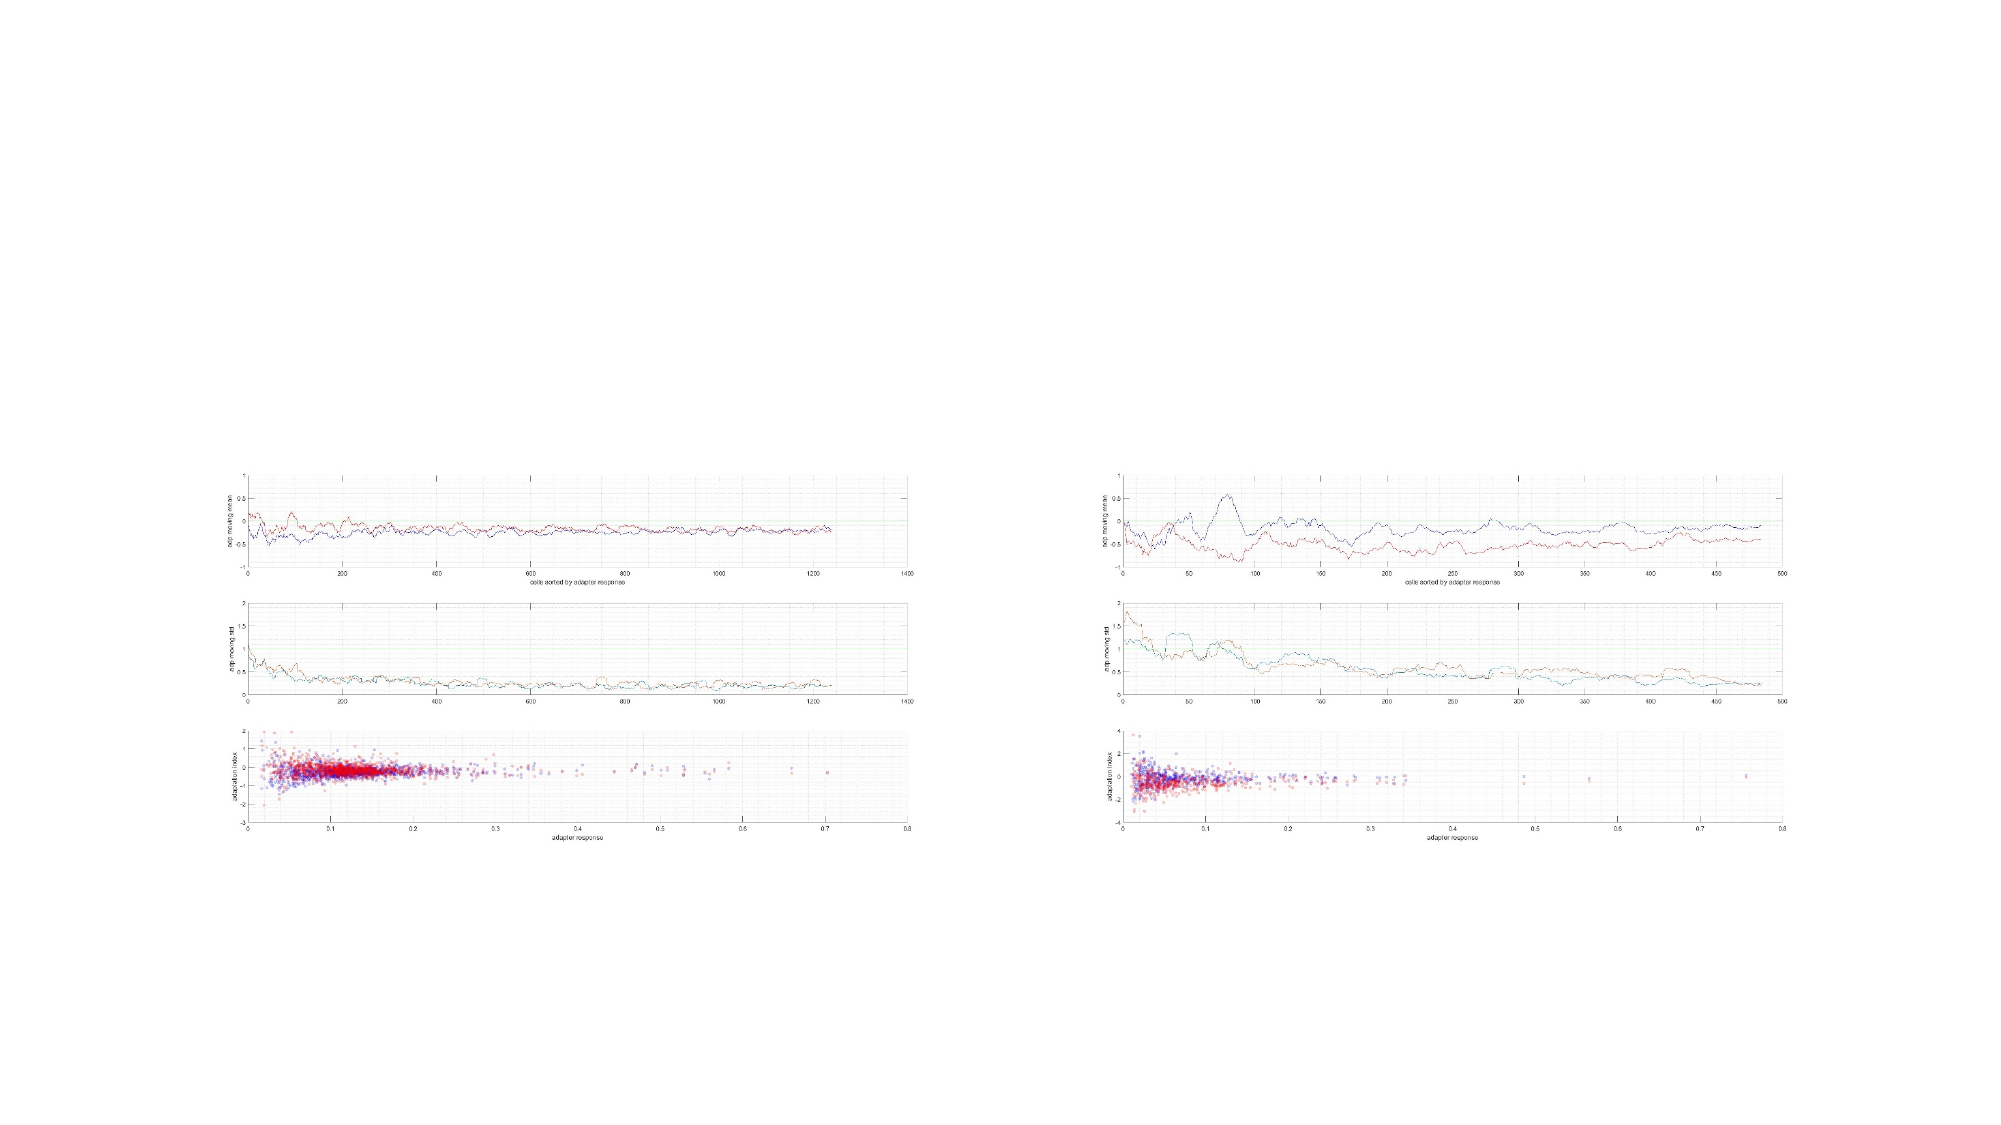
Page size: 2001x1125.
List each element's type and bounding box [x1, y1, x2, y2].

list [137, 443, 988, 869]
list [1012, 443, 1863, 869]
